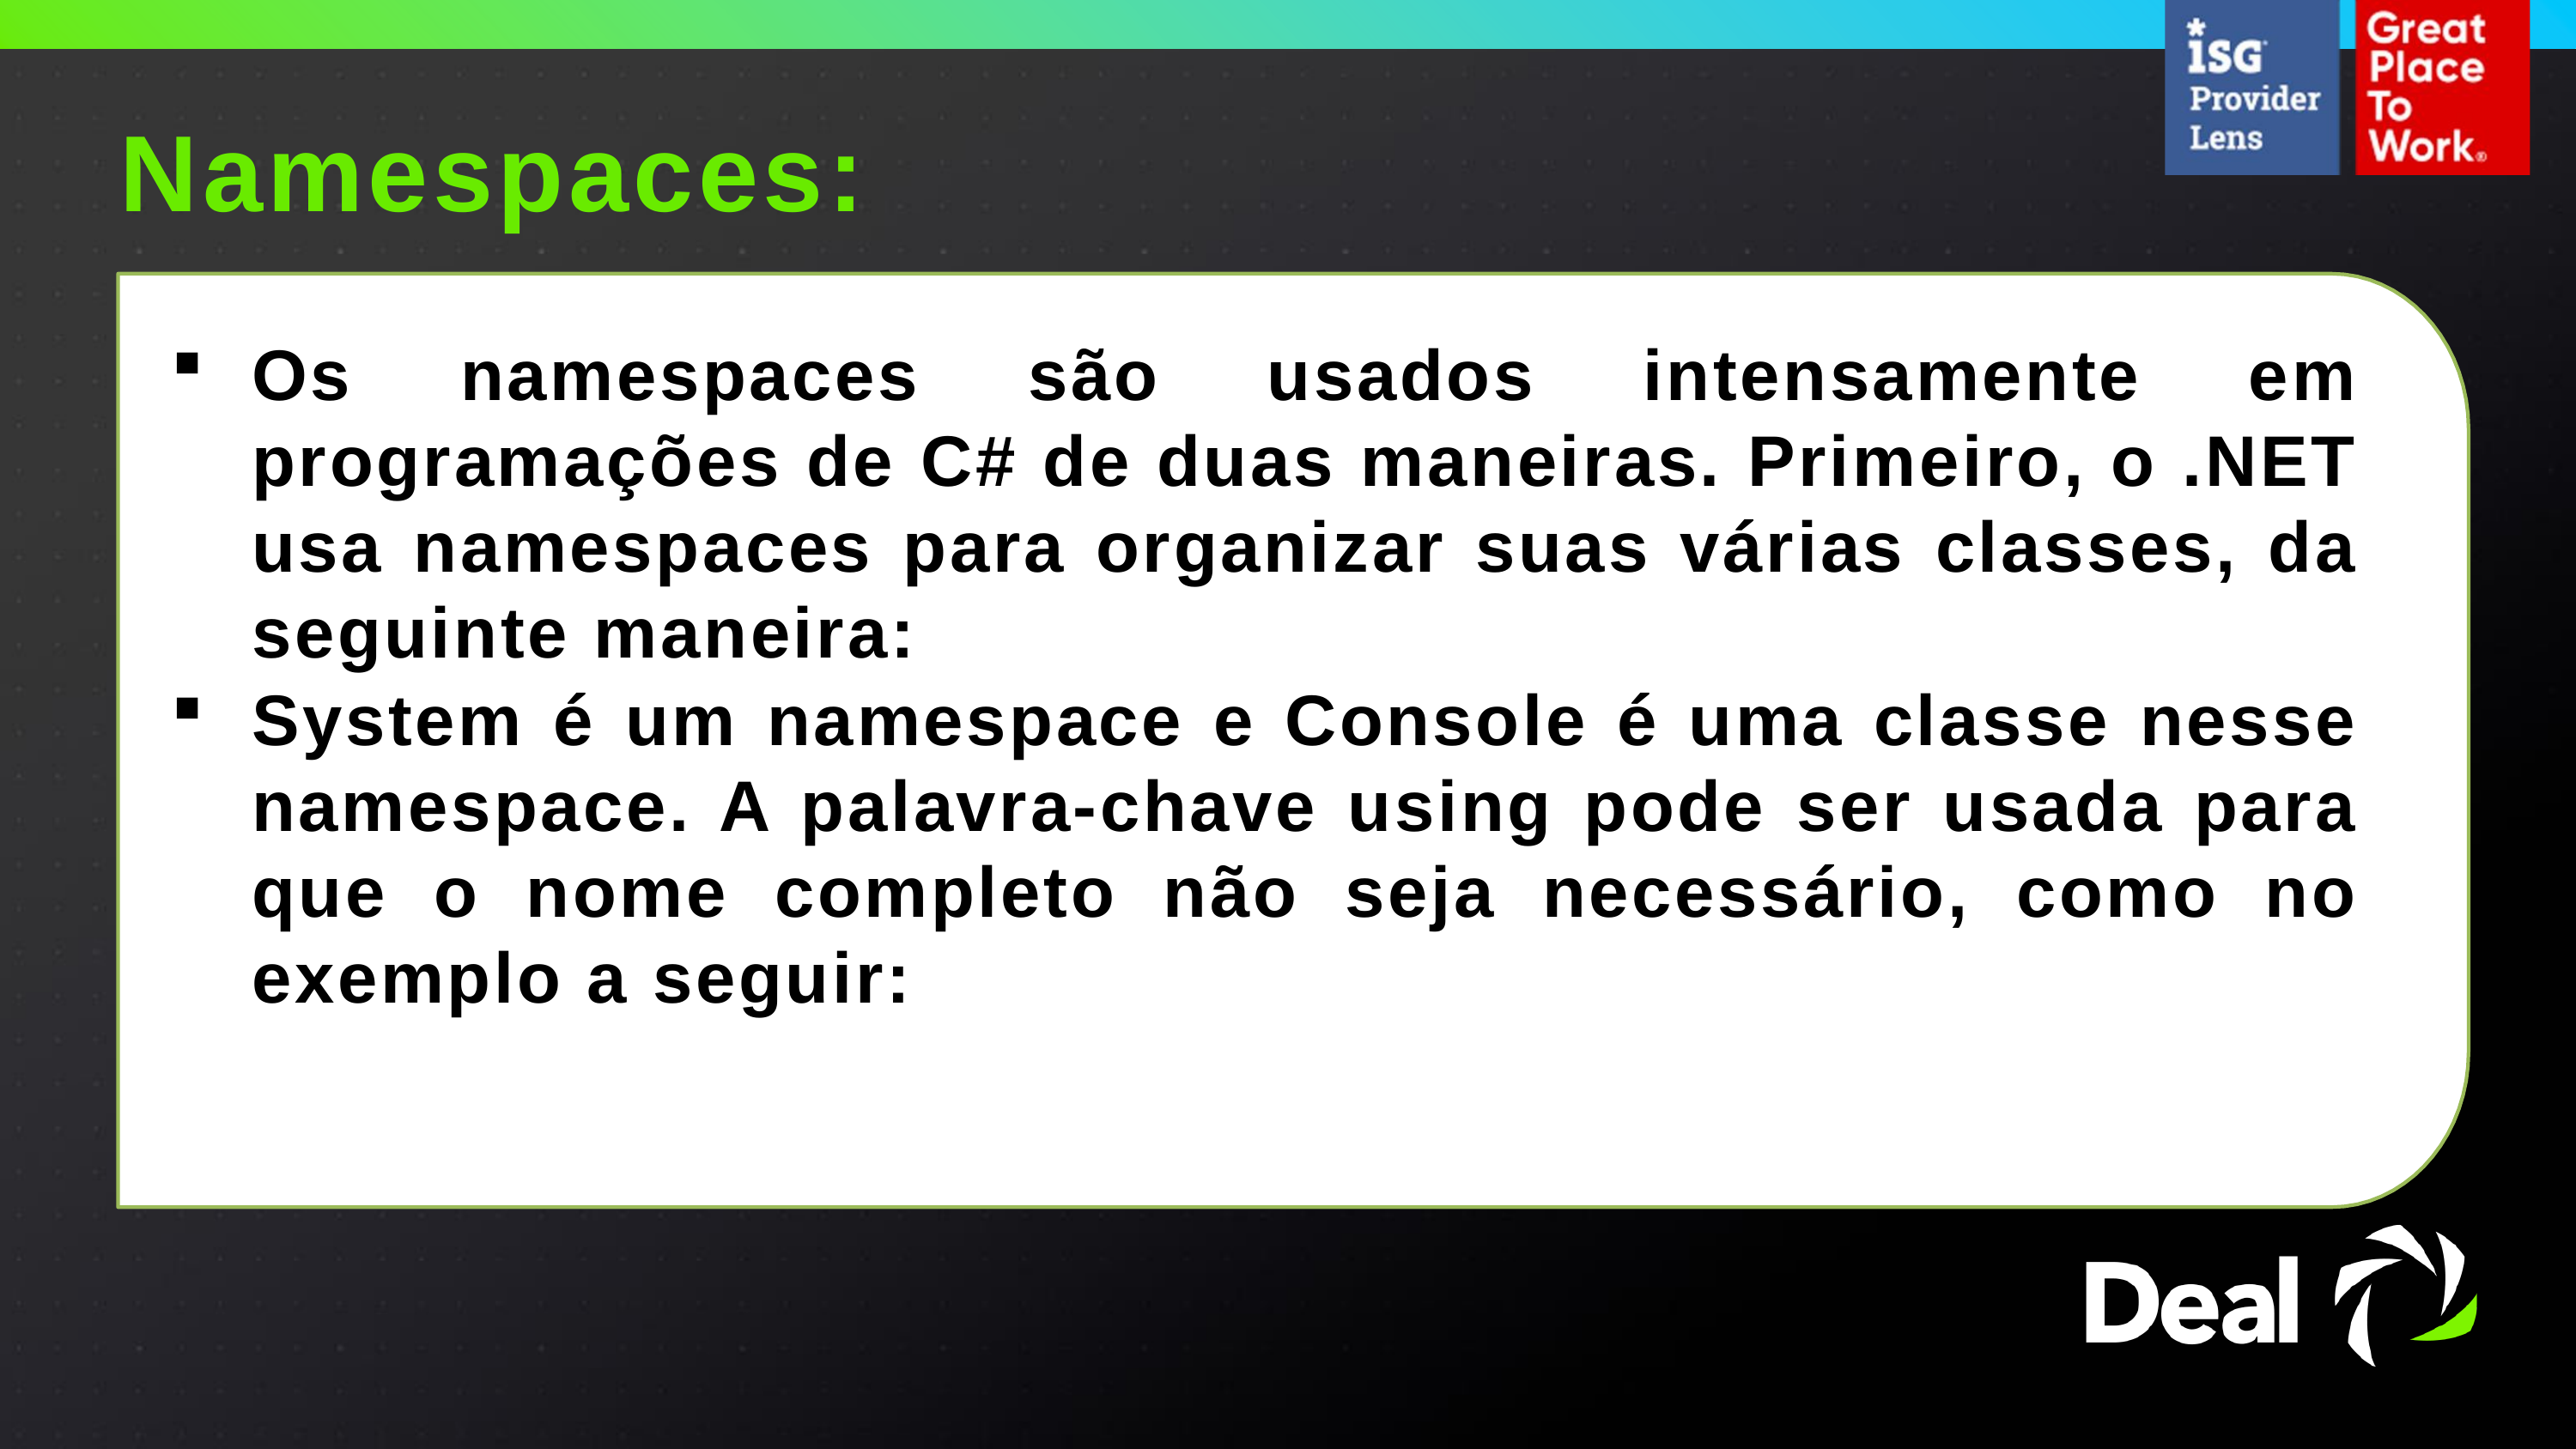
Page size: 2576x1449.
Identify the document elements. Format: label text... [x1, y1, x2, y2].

picture [0, 0, 2576, 1449]
text_box Os namespaces são usados intensamente em programações de C# de duas maneiras. Primeiro, o .NET usa namespaces para organizar suas várias classes, da seguinte maneira: System é um namespace e Console é uma classe nesse namespace. A palavra-chave using pode ser usada para que o nome completo não seja necessário, como no exemplo a seguir: [169, 327, 2361, 1106]
text_box Namespaces: [118, 101, 2050, 233]
text_box [116, 271, 2471, 1210]
